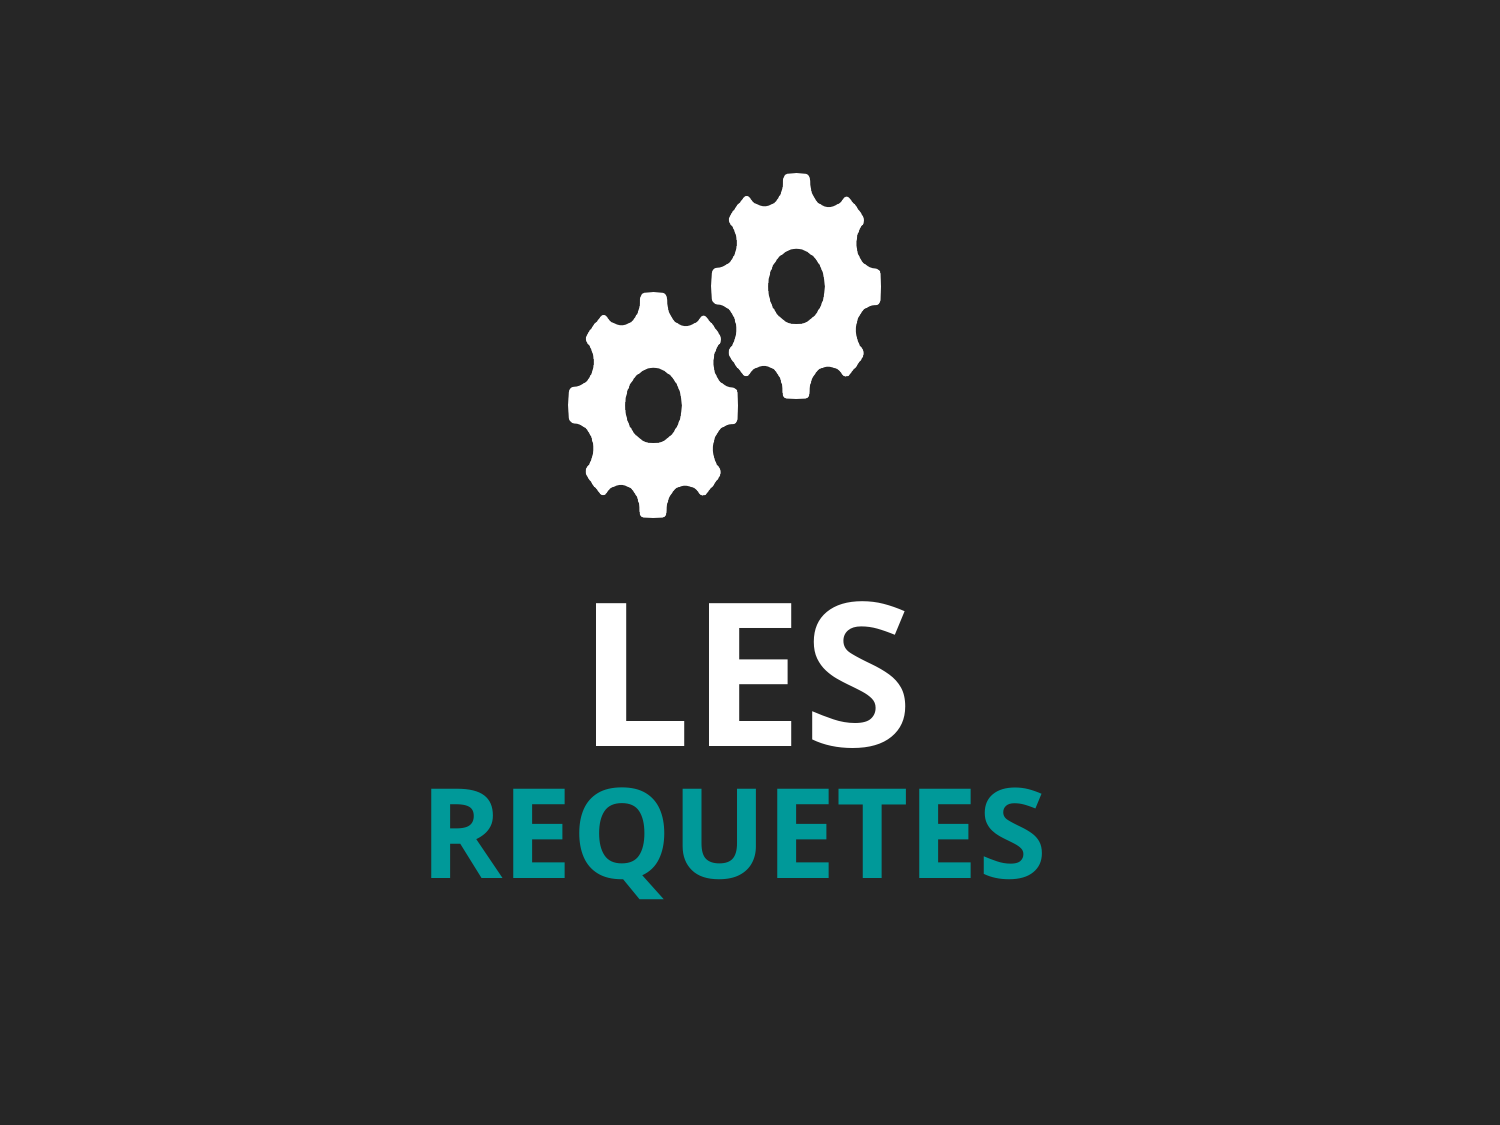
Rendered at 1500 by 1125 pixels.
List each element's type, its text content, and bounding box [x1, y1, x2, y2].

text_box LES [222, 538, 1271, 794]
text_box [545, 261, 761, 549]
text_box REQUETES [226, 746, 1275, 912]
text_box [688, 142, 904, 430]
